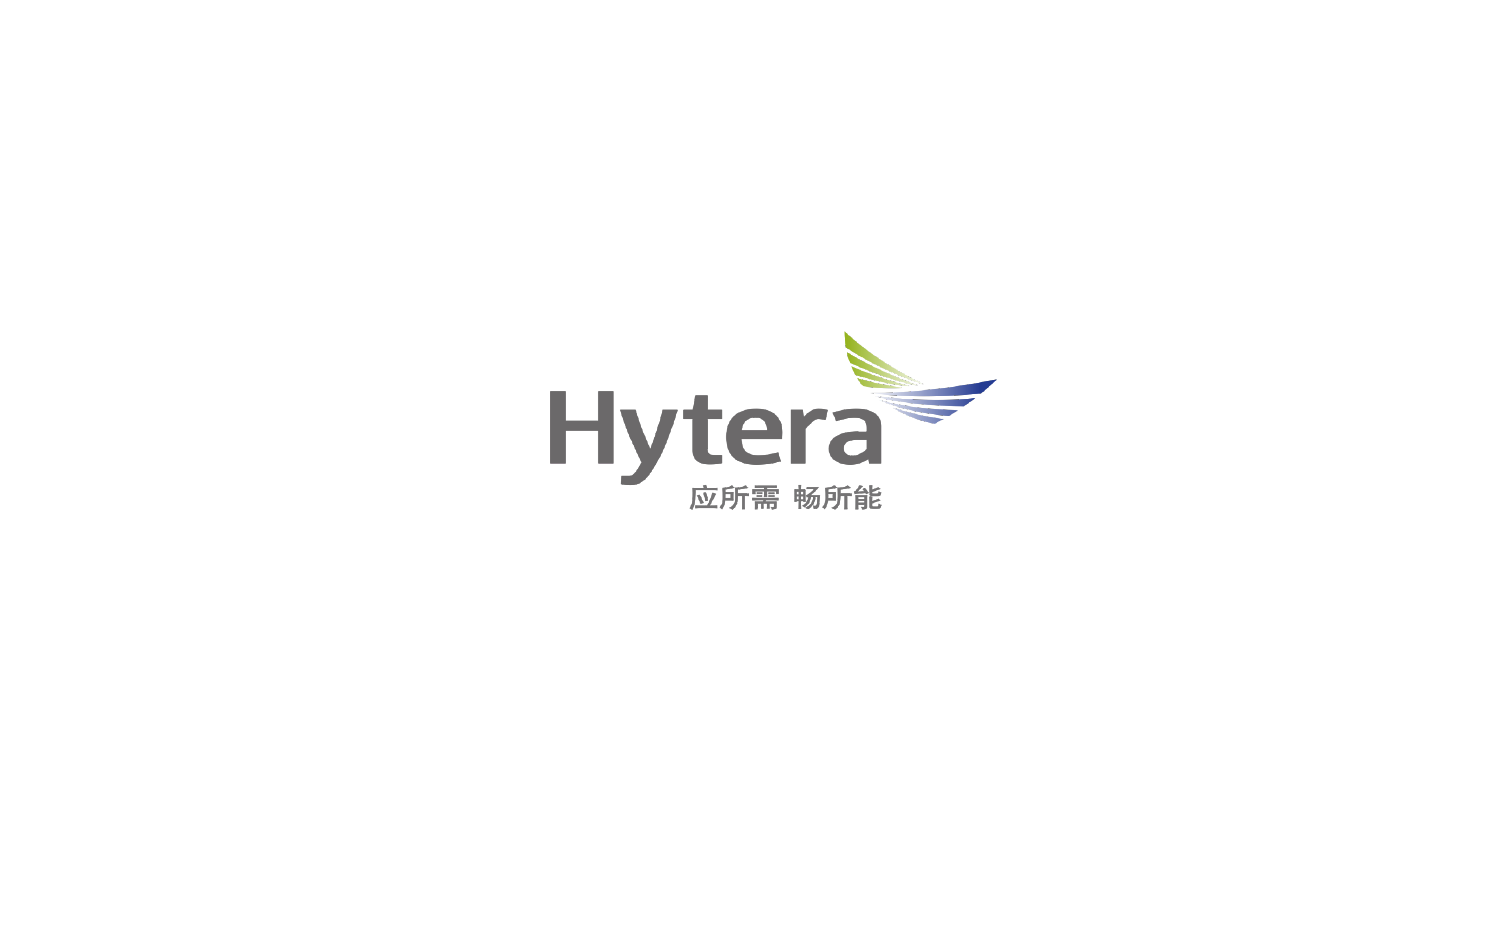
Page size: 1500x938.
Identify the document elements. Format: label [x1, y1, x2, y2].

picture [550, 331, 997, 510]
